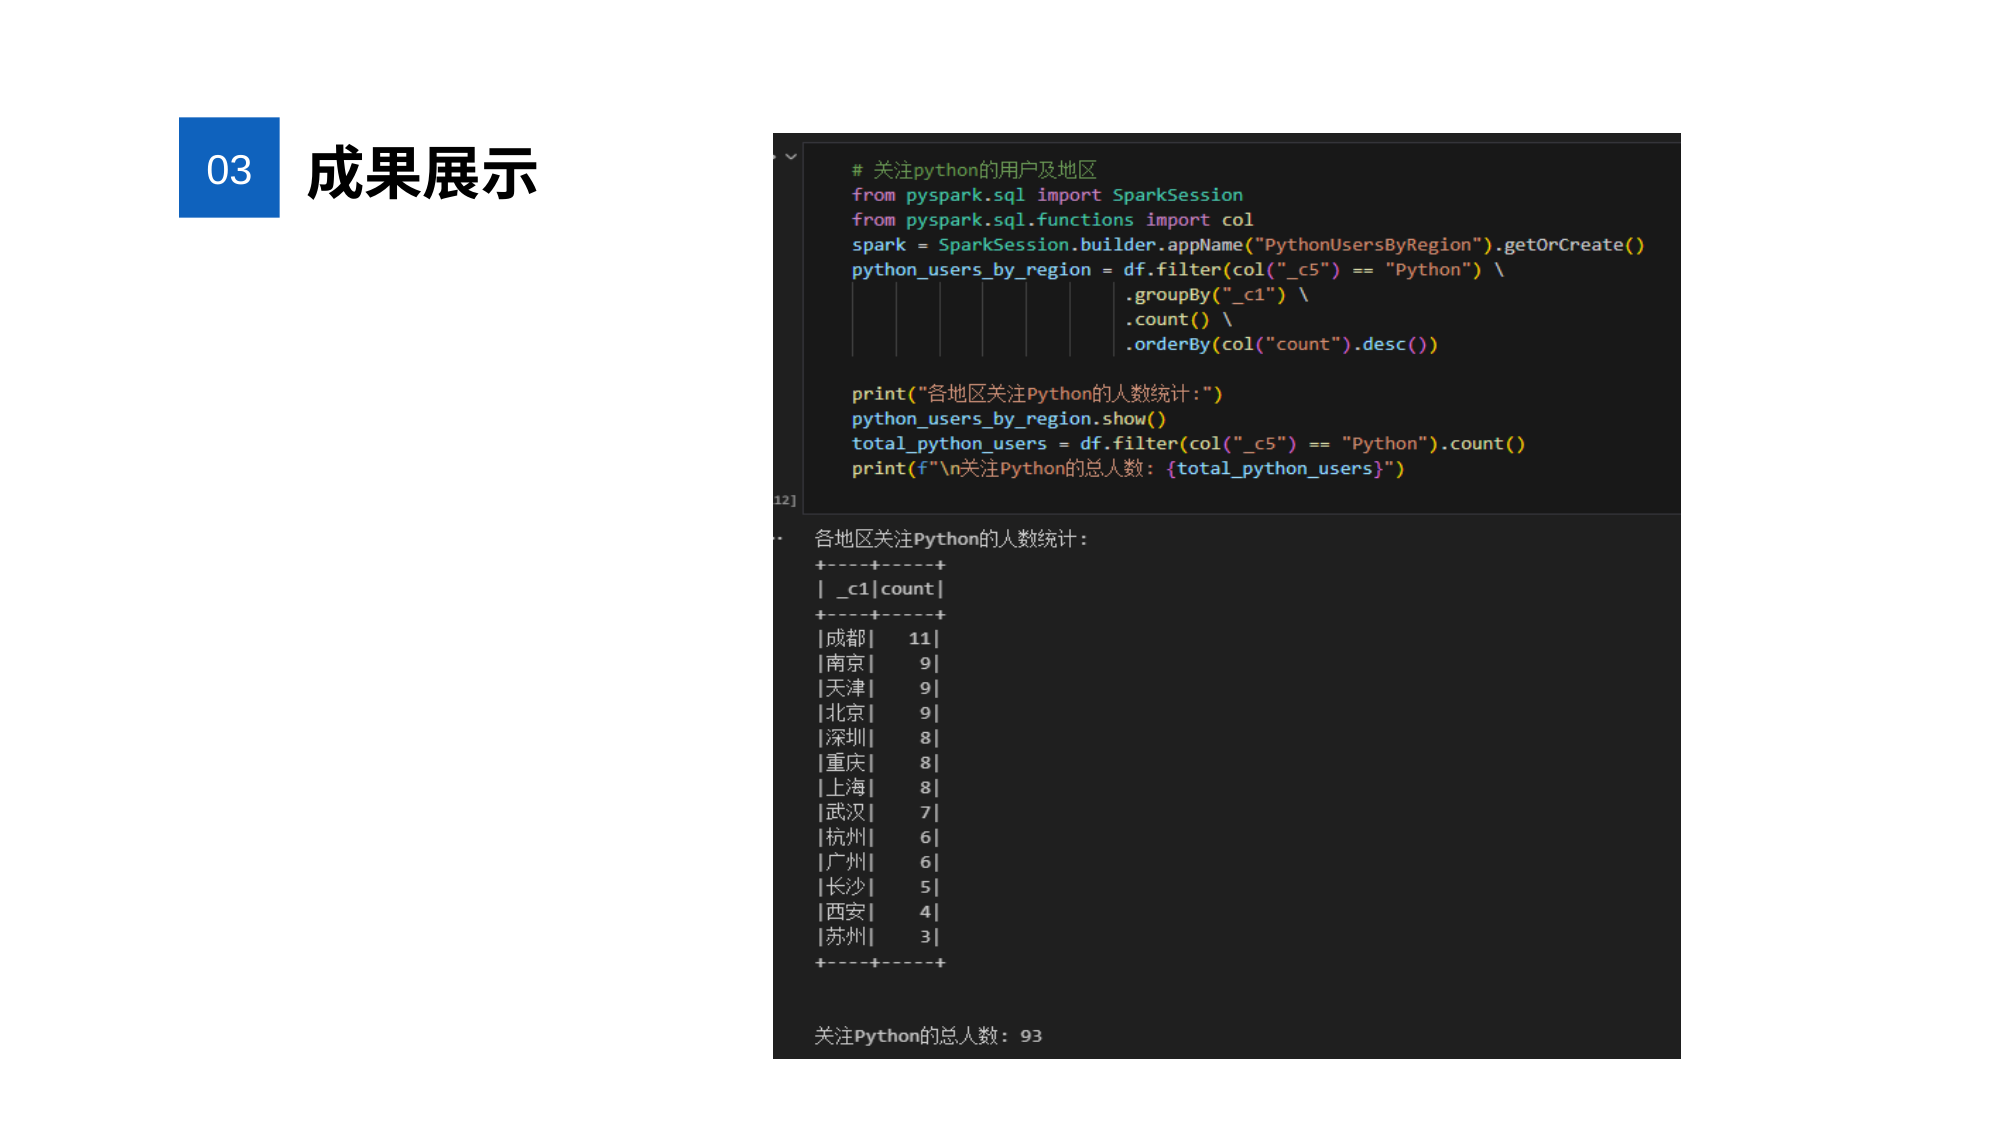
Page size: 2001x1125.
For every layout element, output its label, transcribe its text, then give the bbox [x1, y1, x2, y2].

picture [773, 133, 1681, 1059]
text_box 03 [178, 116, 281, 219]
text_box 成果展示 [290, 106, 1025, 214]
